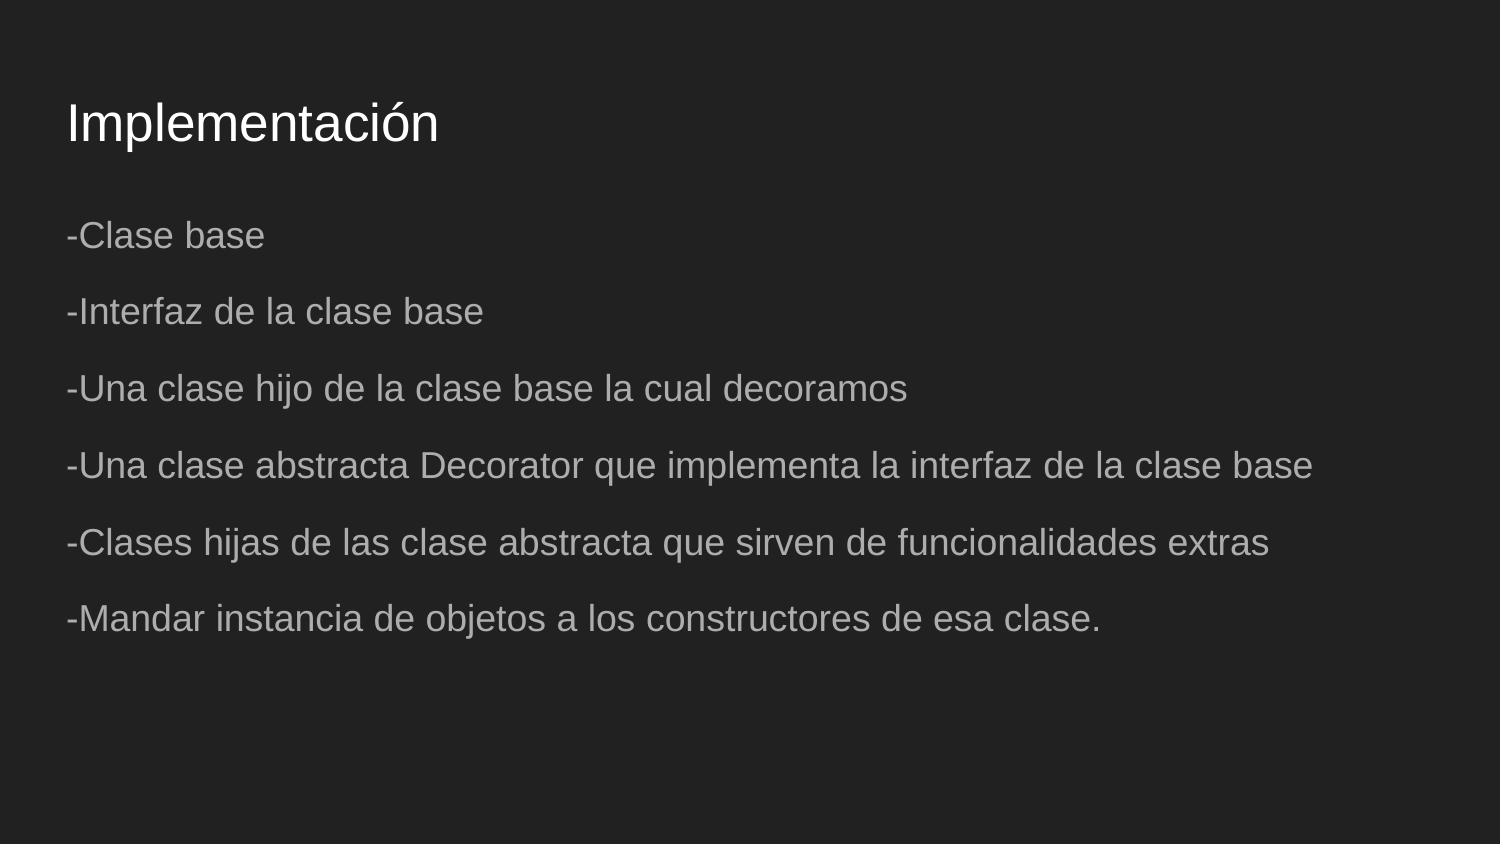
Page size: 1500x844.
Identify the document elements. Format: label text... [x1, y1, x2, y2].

list -Clase base -Interfaz de la clase base -Una clase hijo de la clase base la cual decoramos -Una clase abstracta Decorator que implementa la interfaz de la clase base -Clases hijas de las clase abstracta que sirven de funcionalidades extras -Mandar instancia de objetos a los constructores de esa clase. [51, 189, 1449, 750]
title Implementación [51, 72, 1449, 167]
